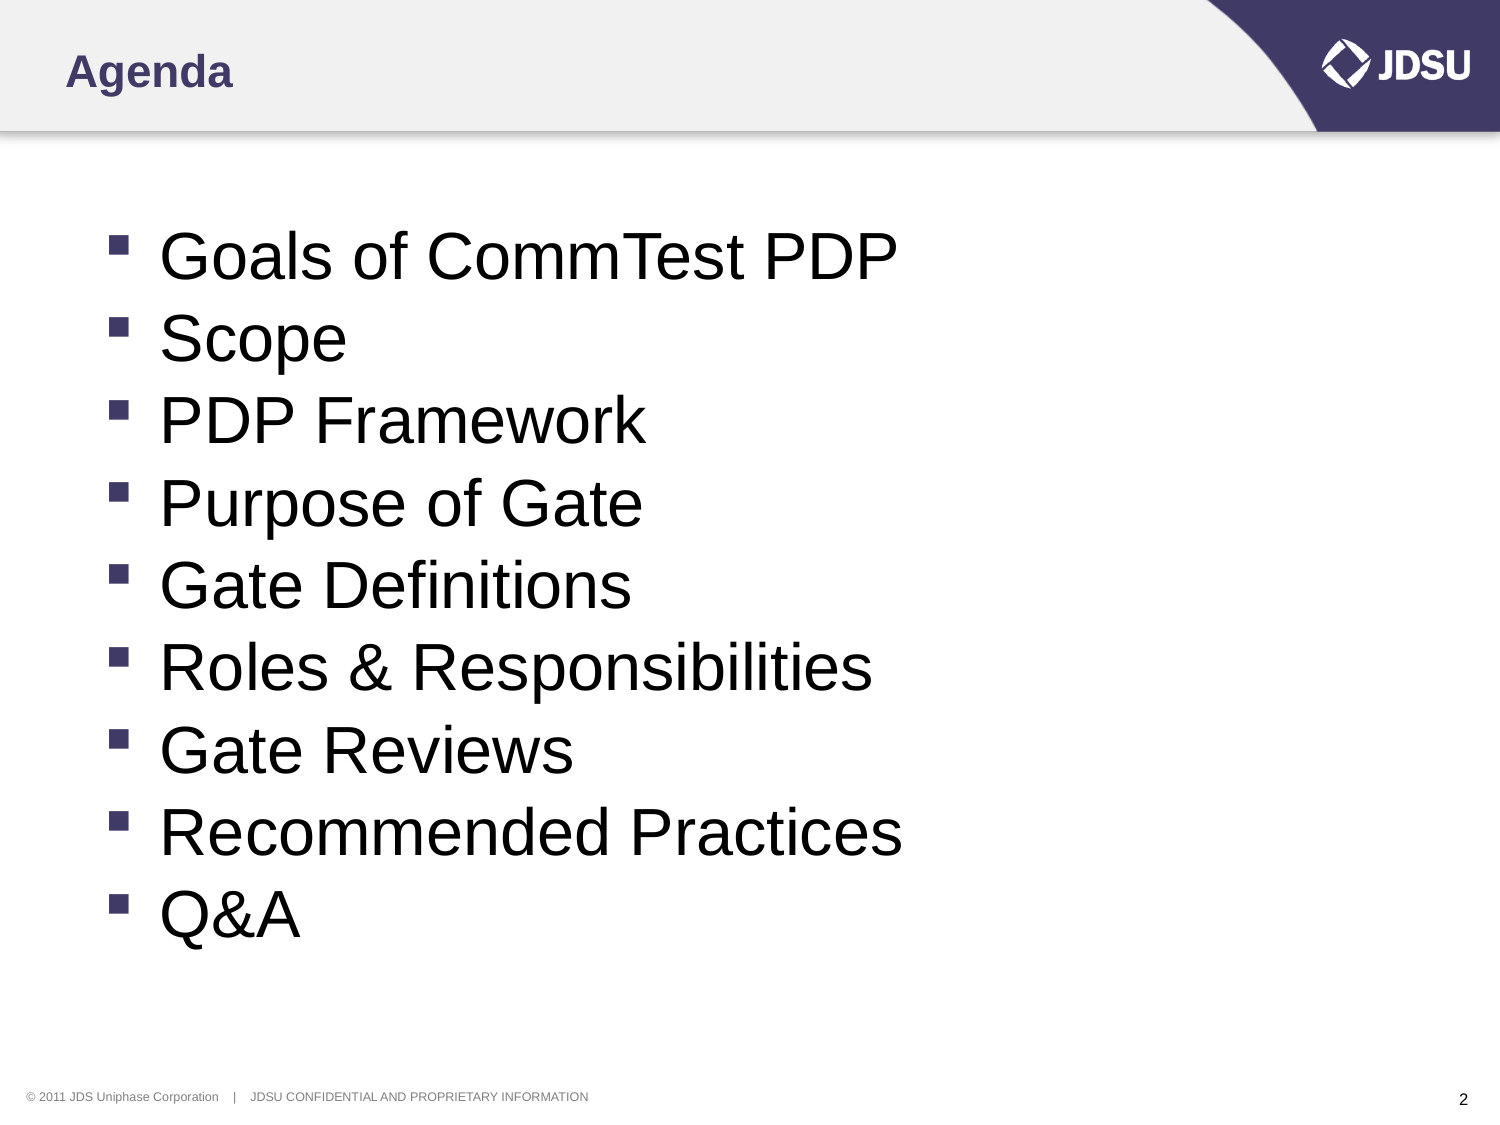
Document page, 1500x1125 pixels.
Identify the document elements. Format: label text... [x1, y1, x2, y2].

picture [0, 0, 1500, 147]
list Goals of CommTest PDP Scope PDP Framework Purpose of Gate Gate Definitions Roles & Responsibilities Gate Reviews Recommended Practices Q&A [88, 214, 1412, 1038]
title Agenda [50, 0, 1275, 138]
